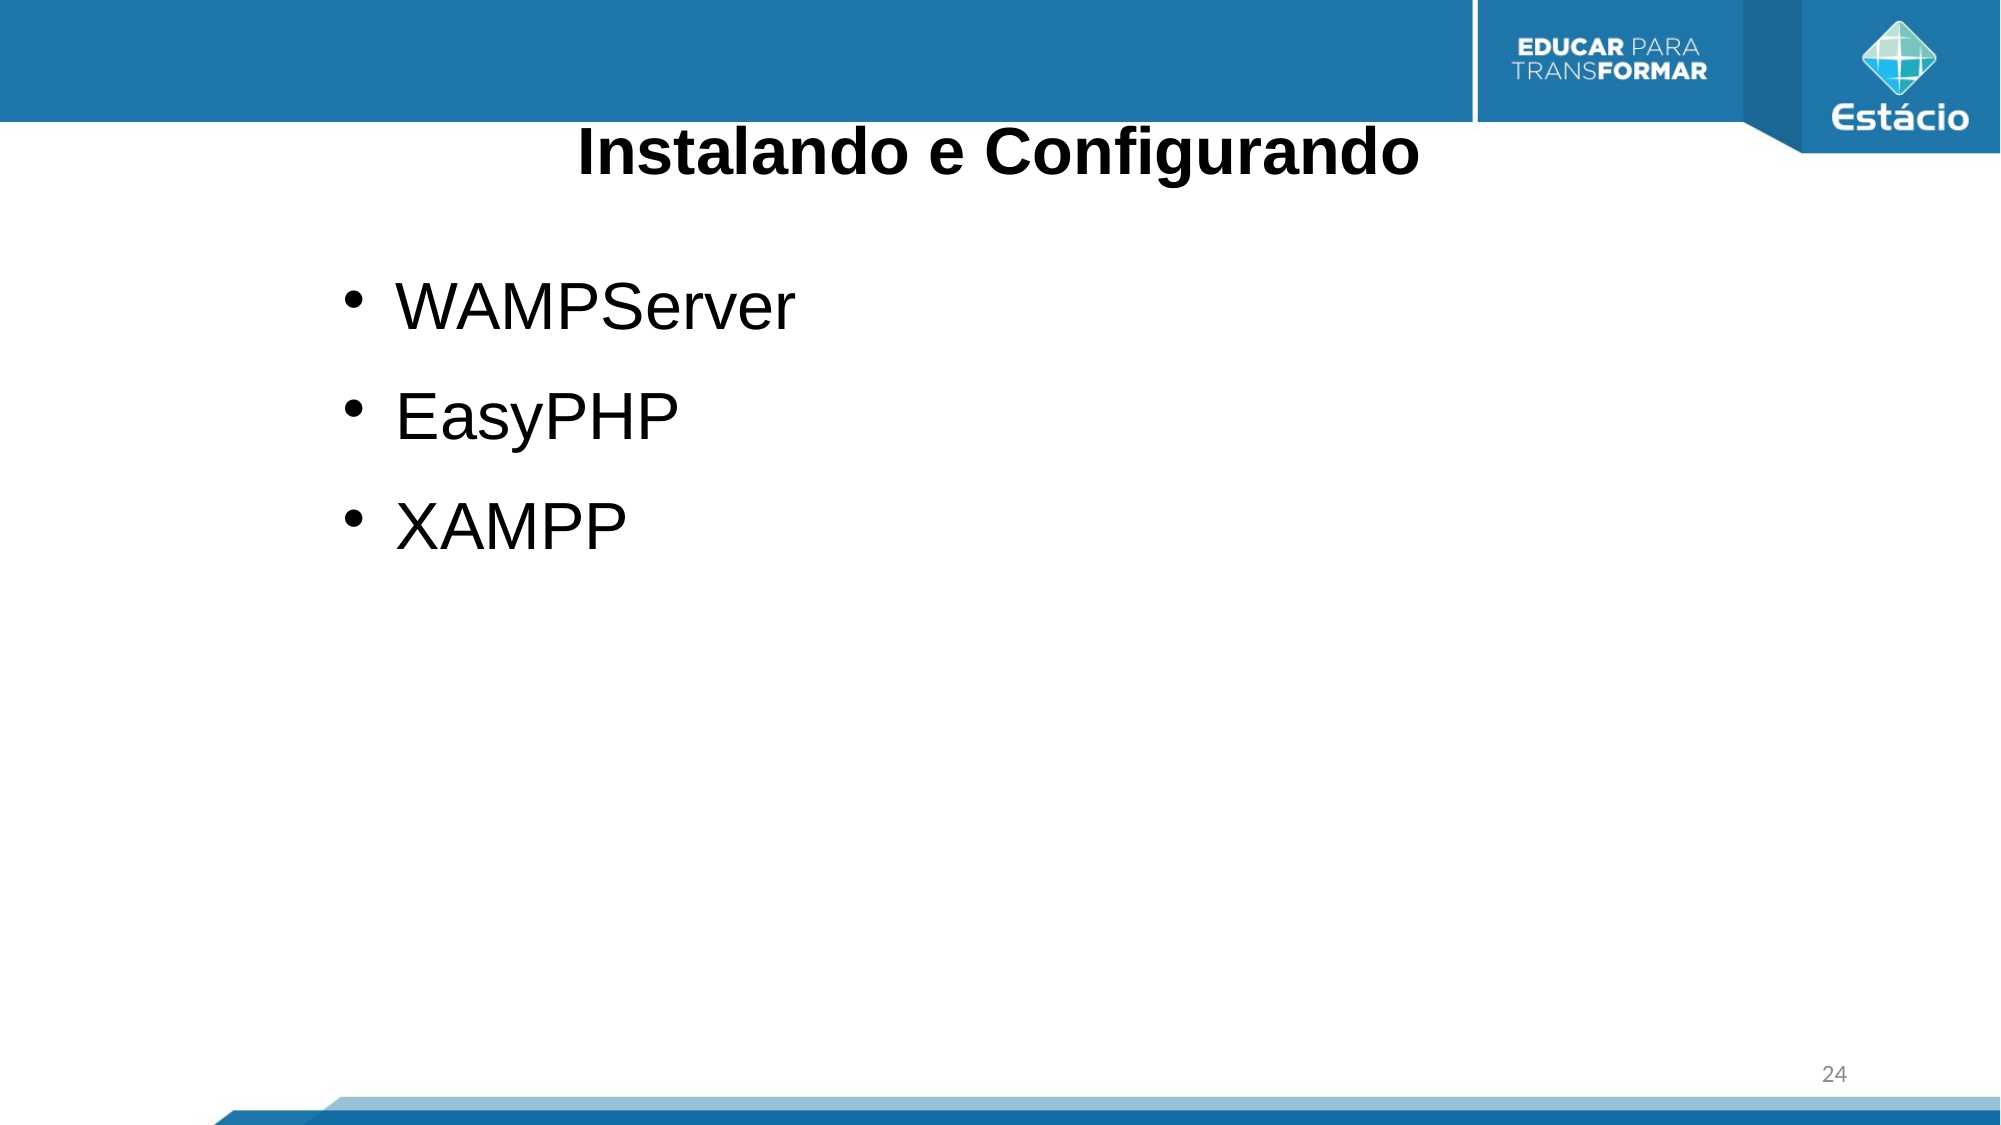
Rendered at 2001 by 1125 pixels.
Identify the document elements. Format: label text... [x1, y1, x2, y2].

picture [0, 0, 2001, 1125]
slide_number 24 [1412, 1042, 1863, 1103]
text_box Instalando e Configurando [324, 54, 1675, 242]
text_box WAMPServer EasyPHP XAMPP [324, 263, 1675, 916]
